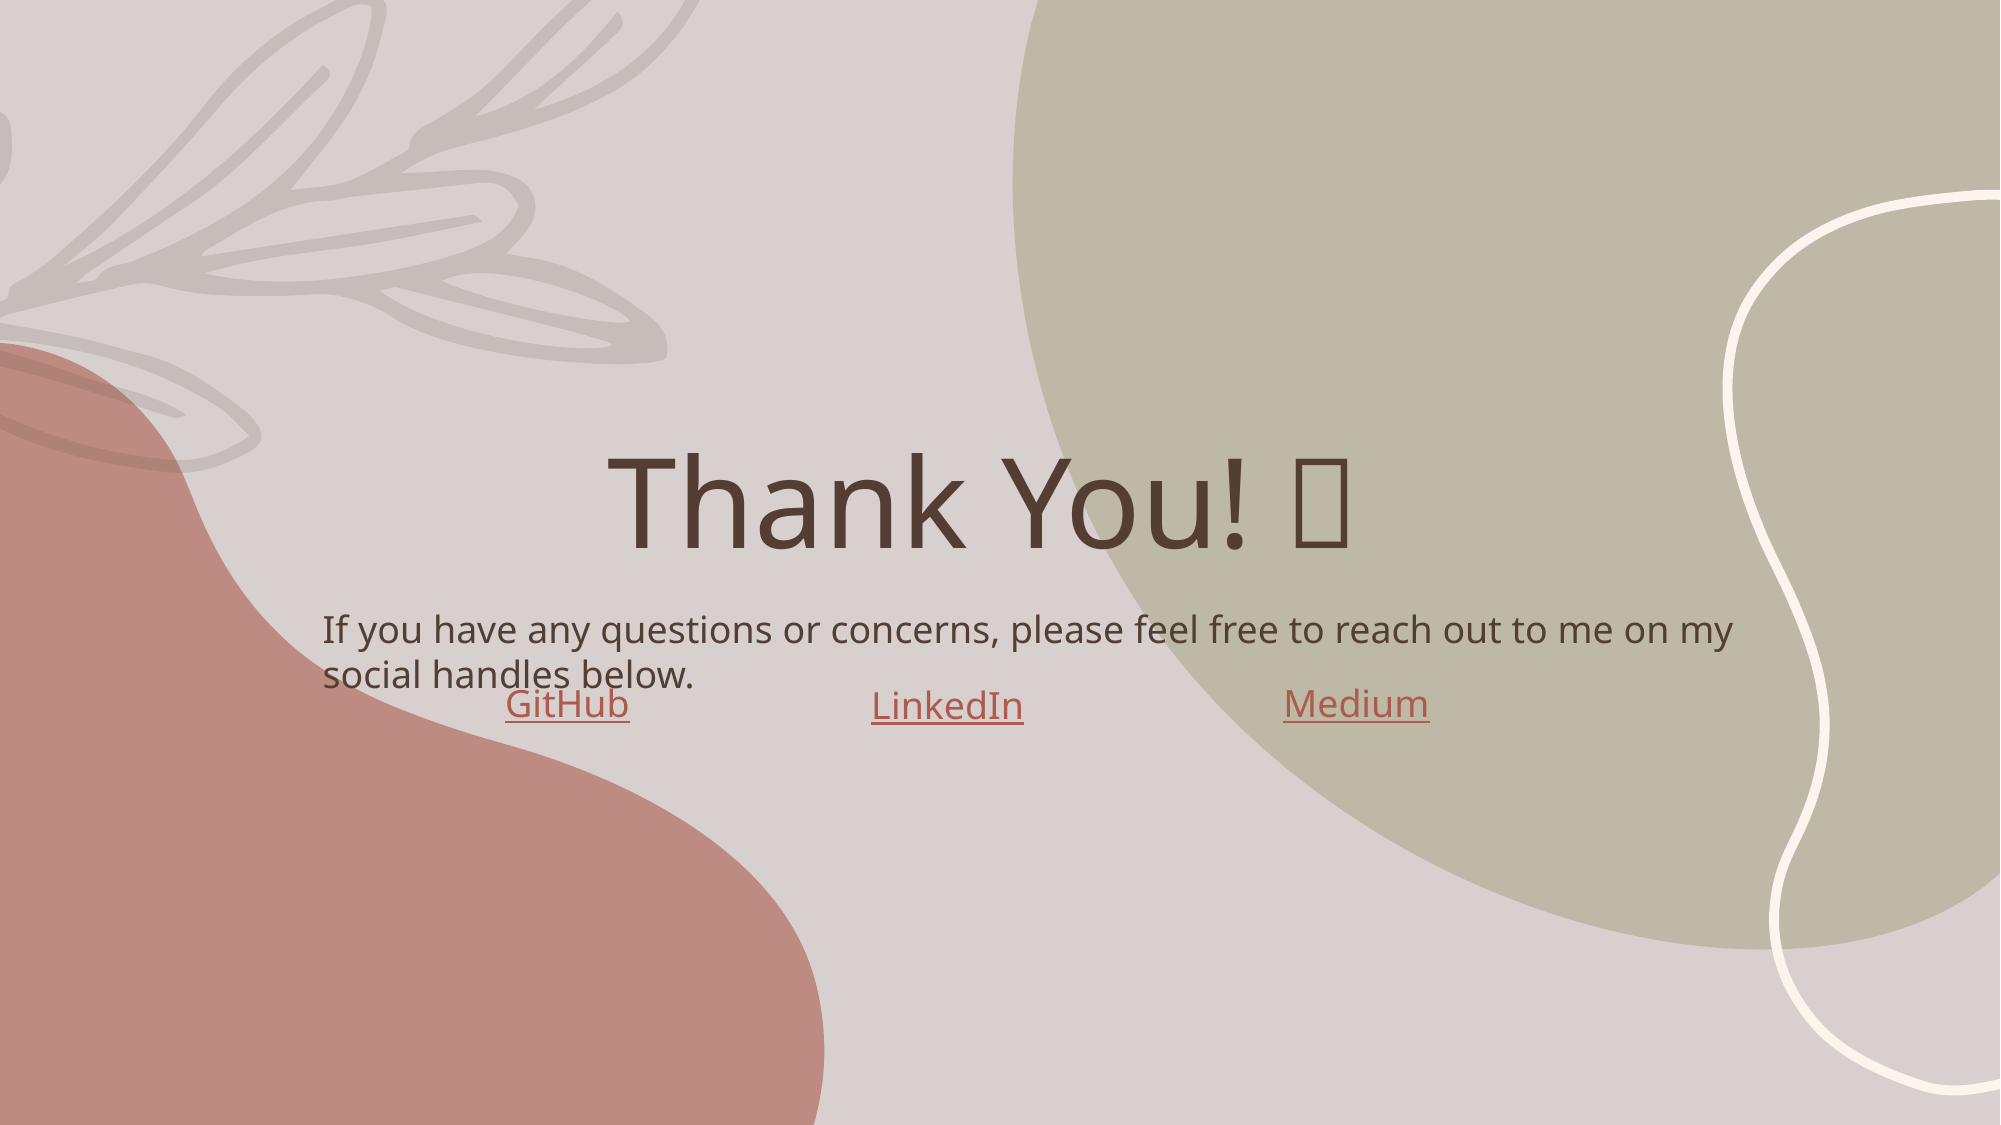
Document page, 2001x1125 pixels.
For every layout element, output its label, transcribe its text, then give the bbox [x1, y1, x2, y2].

text_box LinkedIn [757, 674, 1139, 740]
title Thank You!  [249, 191, 1750, 584]
text_box GitHub [490, 672, 732, 739]
text_box If you have any questions or concerns, please feel free to reach out to me on my social handles below. [307, 598, 1859, 704]
text_box Medium [1268, 672, 1474, 739]
